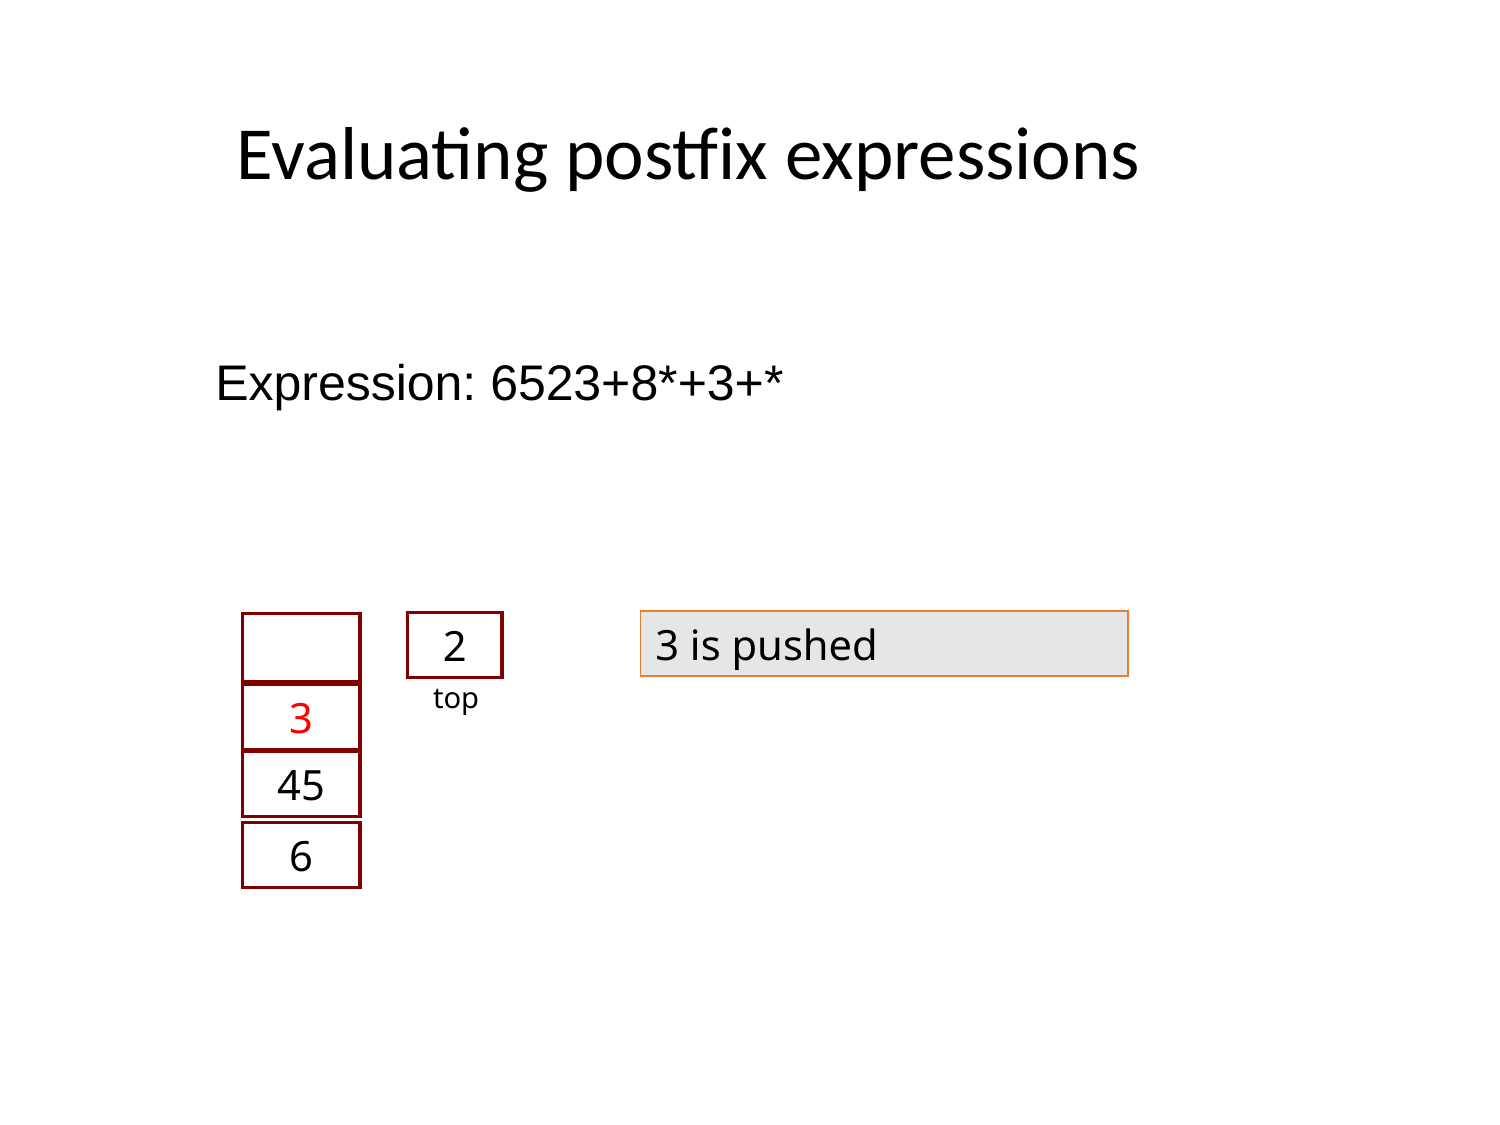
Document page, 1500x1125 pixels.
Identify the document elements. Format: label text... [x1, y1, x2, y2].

text_box 3 is pushed [640, 611, 1129, 676]
text_box [242, 613, 361, 682]
title Evaluating postfix expressions [221, 35, 1500, 275]
text_box top [418, 672, 513, 723]
text_box 6 [242, 822, 361, 888]
list Expression: 6523+8*+3+* [200, 350, 1500, 504]
text_box 3 [242, 684, 361, 750]
text_box 45 [242, 751, 361, 817]
text_box 2 [407, 612, 503, 678]
